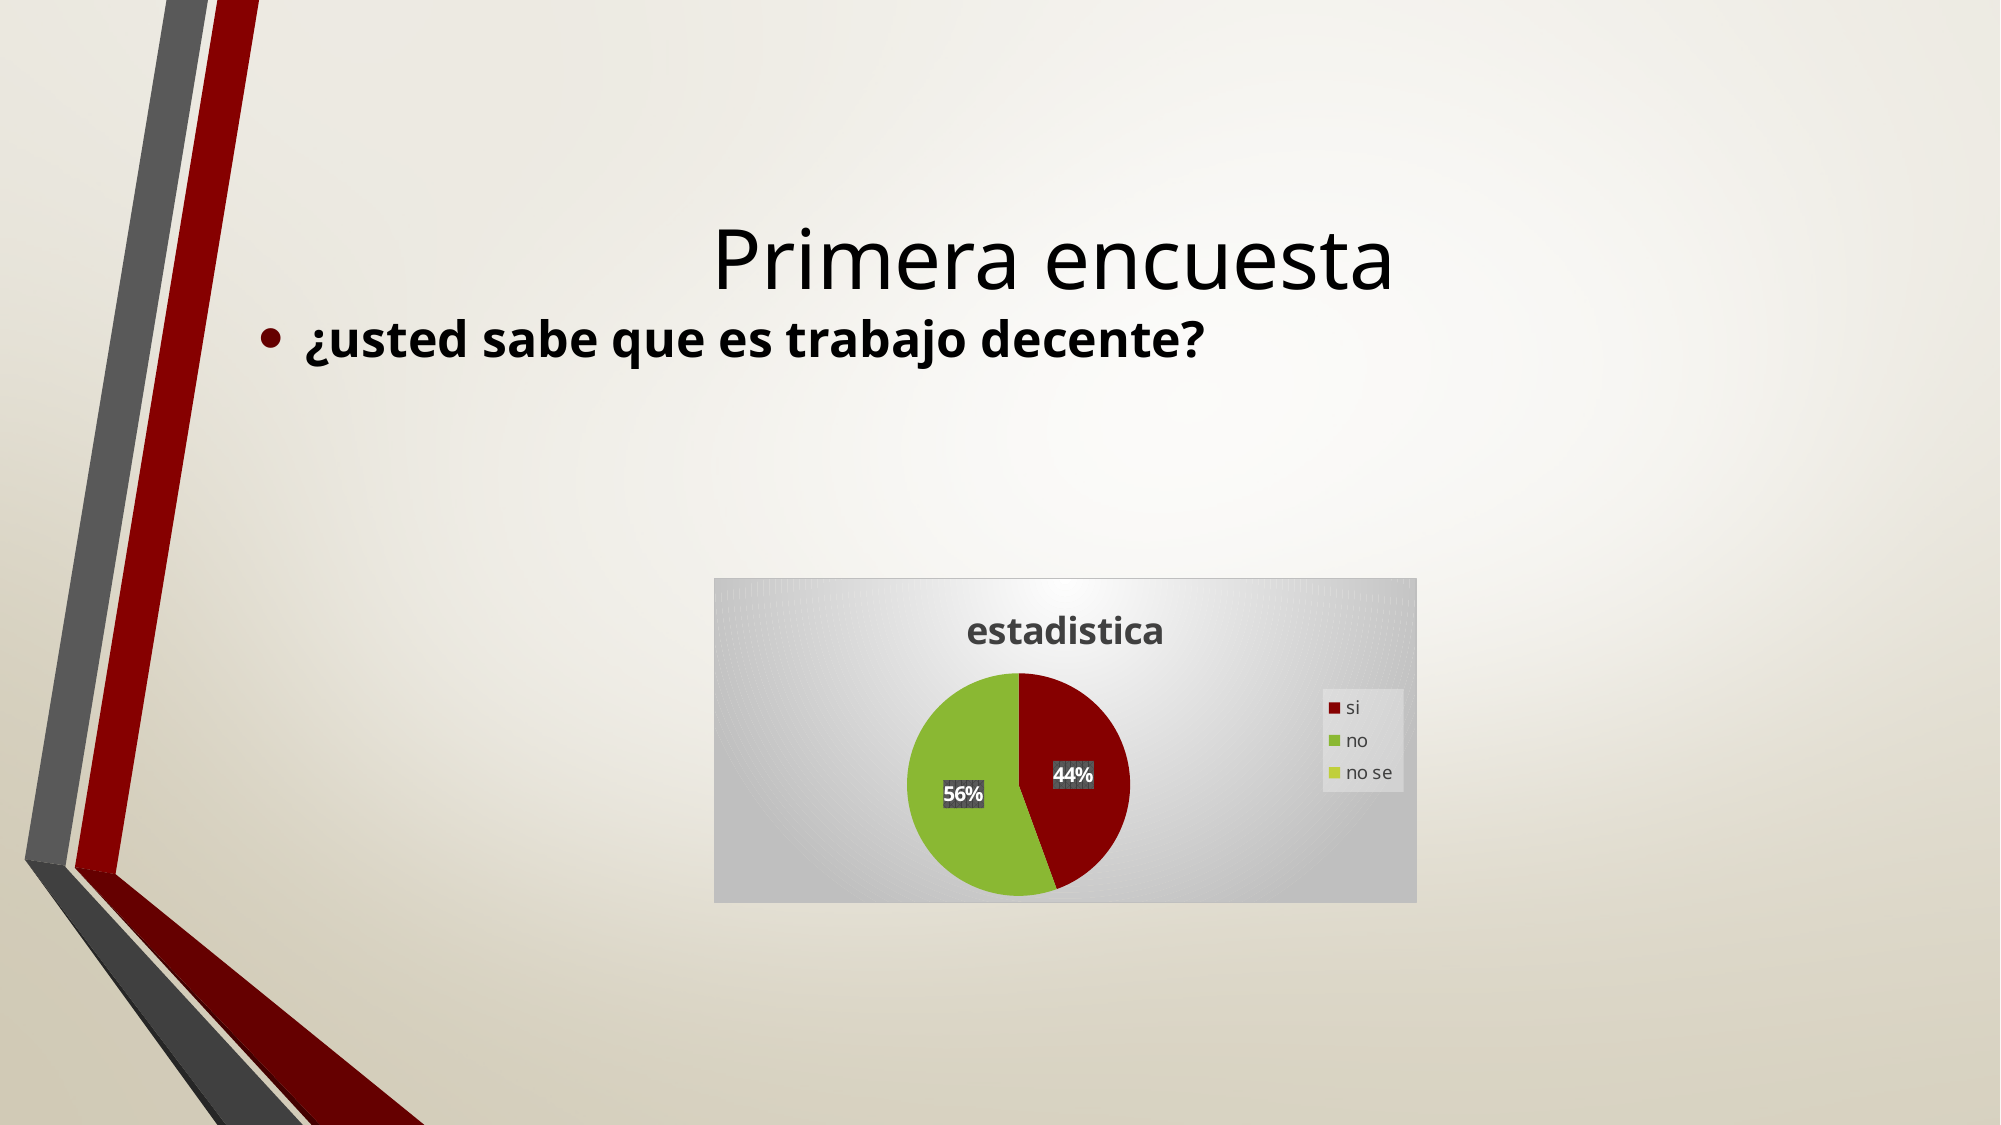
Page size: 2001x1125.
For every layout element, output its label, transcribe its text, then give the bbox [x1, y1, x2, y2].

chart [713, 577, 1417, 904]
list ¿usted sabe que es trabajo decente? [243, 81, 1887, 594]
